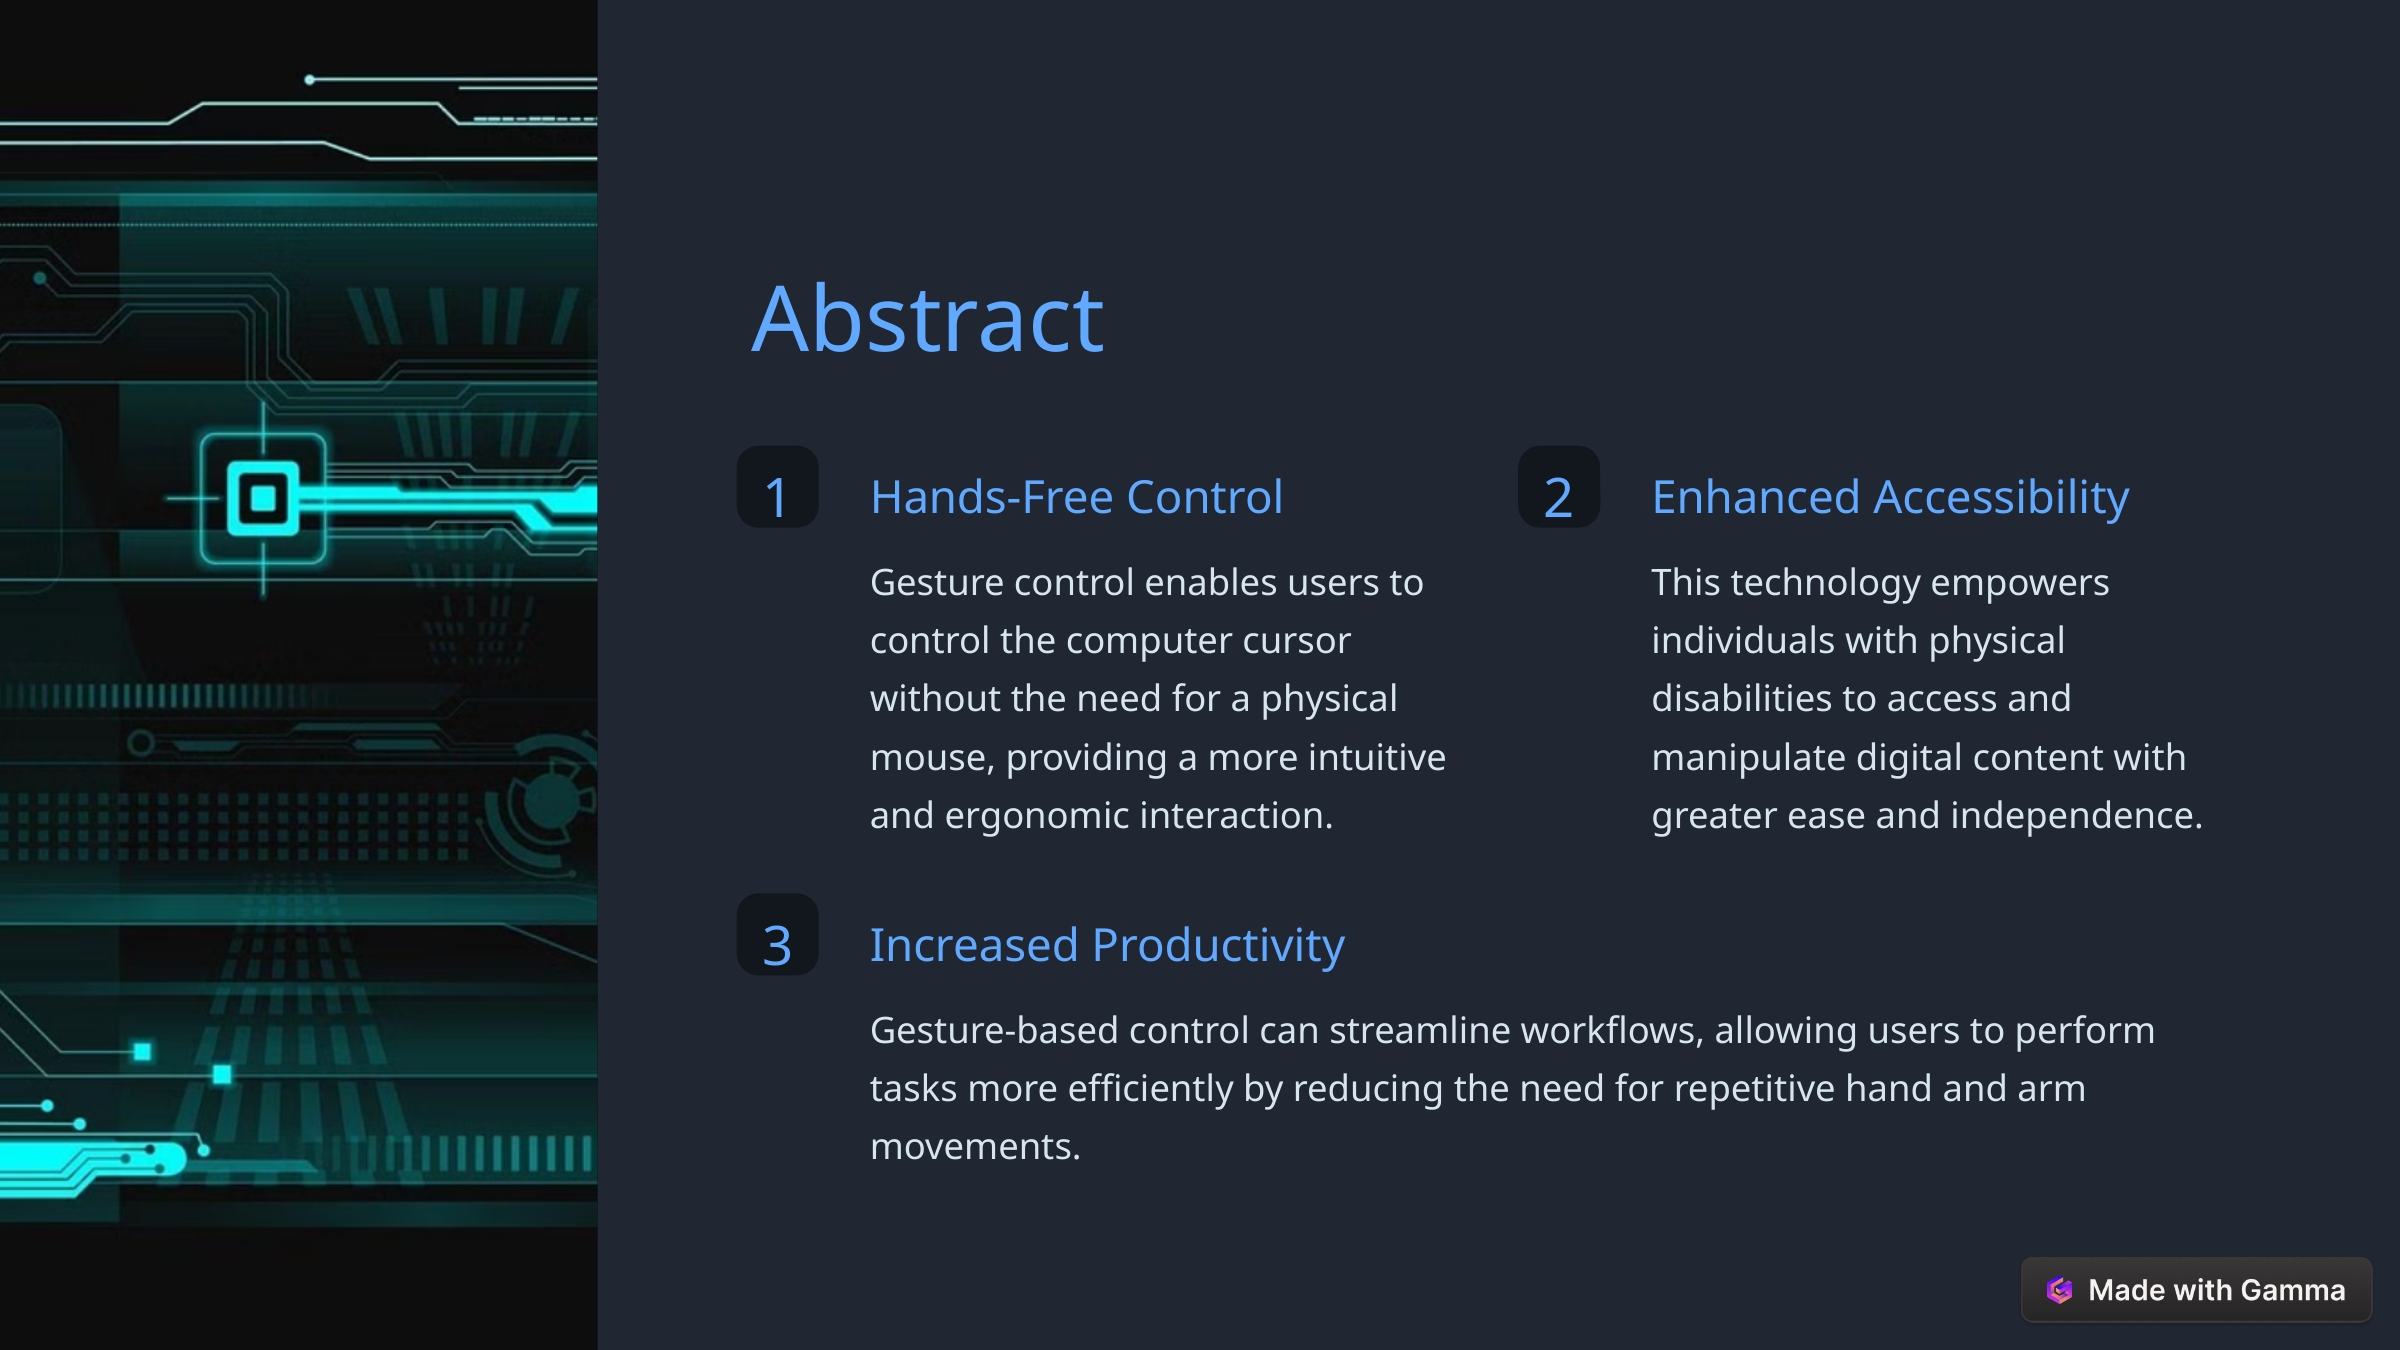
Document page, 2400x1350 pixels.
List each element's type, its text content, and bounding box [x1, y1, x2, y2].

picture [2008, 1244, 2385, 1335]
text_box Gesture-based control can streamline workflows, allowing users to perform tasks more efficiently by reducing the need for repetitive hand and arm movements. [855, 984, 2264, 1102]
text_box 3 [762, 900, 793, 969]
picture [0, 0, 599, 1350]
text_box Increased Productivity [855, 905, 1344, 963]
text_box [599, 0, 2400, 1350]
text_box 2 [1544, 452, 1575, 521]
text_box [1518, 445, 1601, 528]
text_box 1 [766, 452, 789, 521]
text_box Enhanced Accessibility [1636, 458, 2145, 516]
text_box Hands-Free Control [855, 458, 1311, 516]
text_box Gesture control enables users to control the computer cursor without the need for a physical mouse, providing a more intuitive and ergonomic interaction. [855, 536, 1482, 829]
text_box Abstract [736, 248, 1648, 363]
text_box [736, 445, 819, 528]
text_box [736, 893, 819, 976]
text_box This technology empowers individuals with physical disabilities to access and manipulate digital content with greater ease and independence. [1636, 536, 2264, 771]
